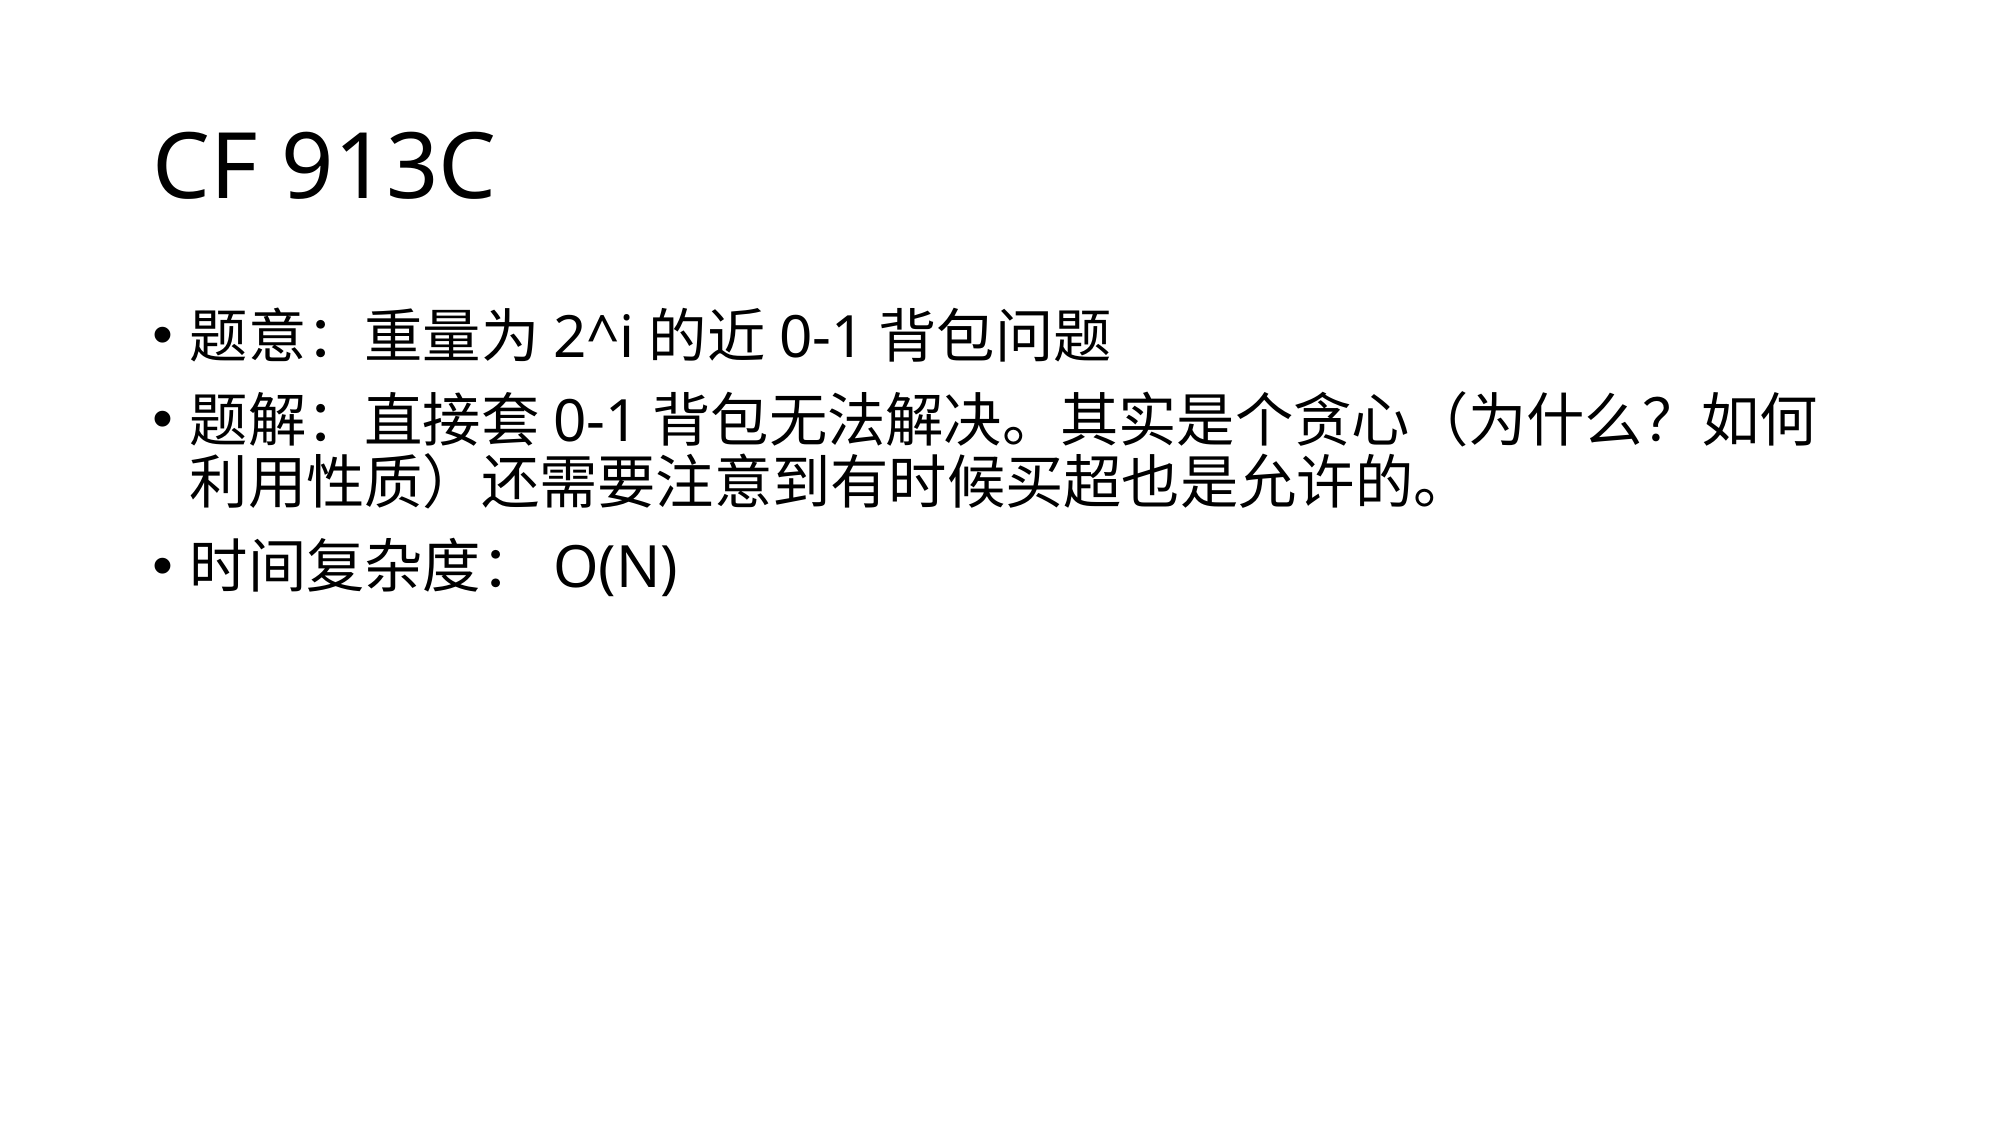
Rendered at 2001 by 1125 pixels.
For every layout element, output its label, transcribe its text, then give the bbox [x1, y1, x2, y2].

title CF 913C [137, 59, 1863, 278]
